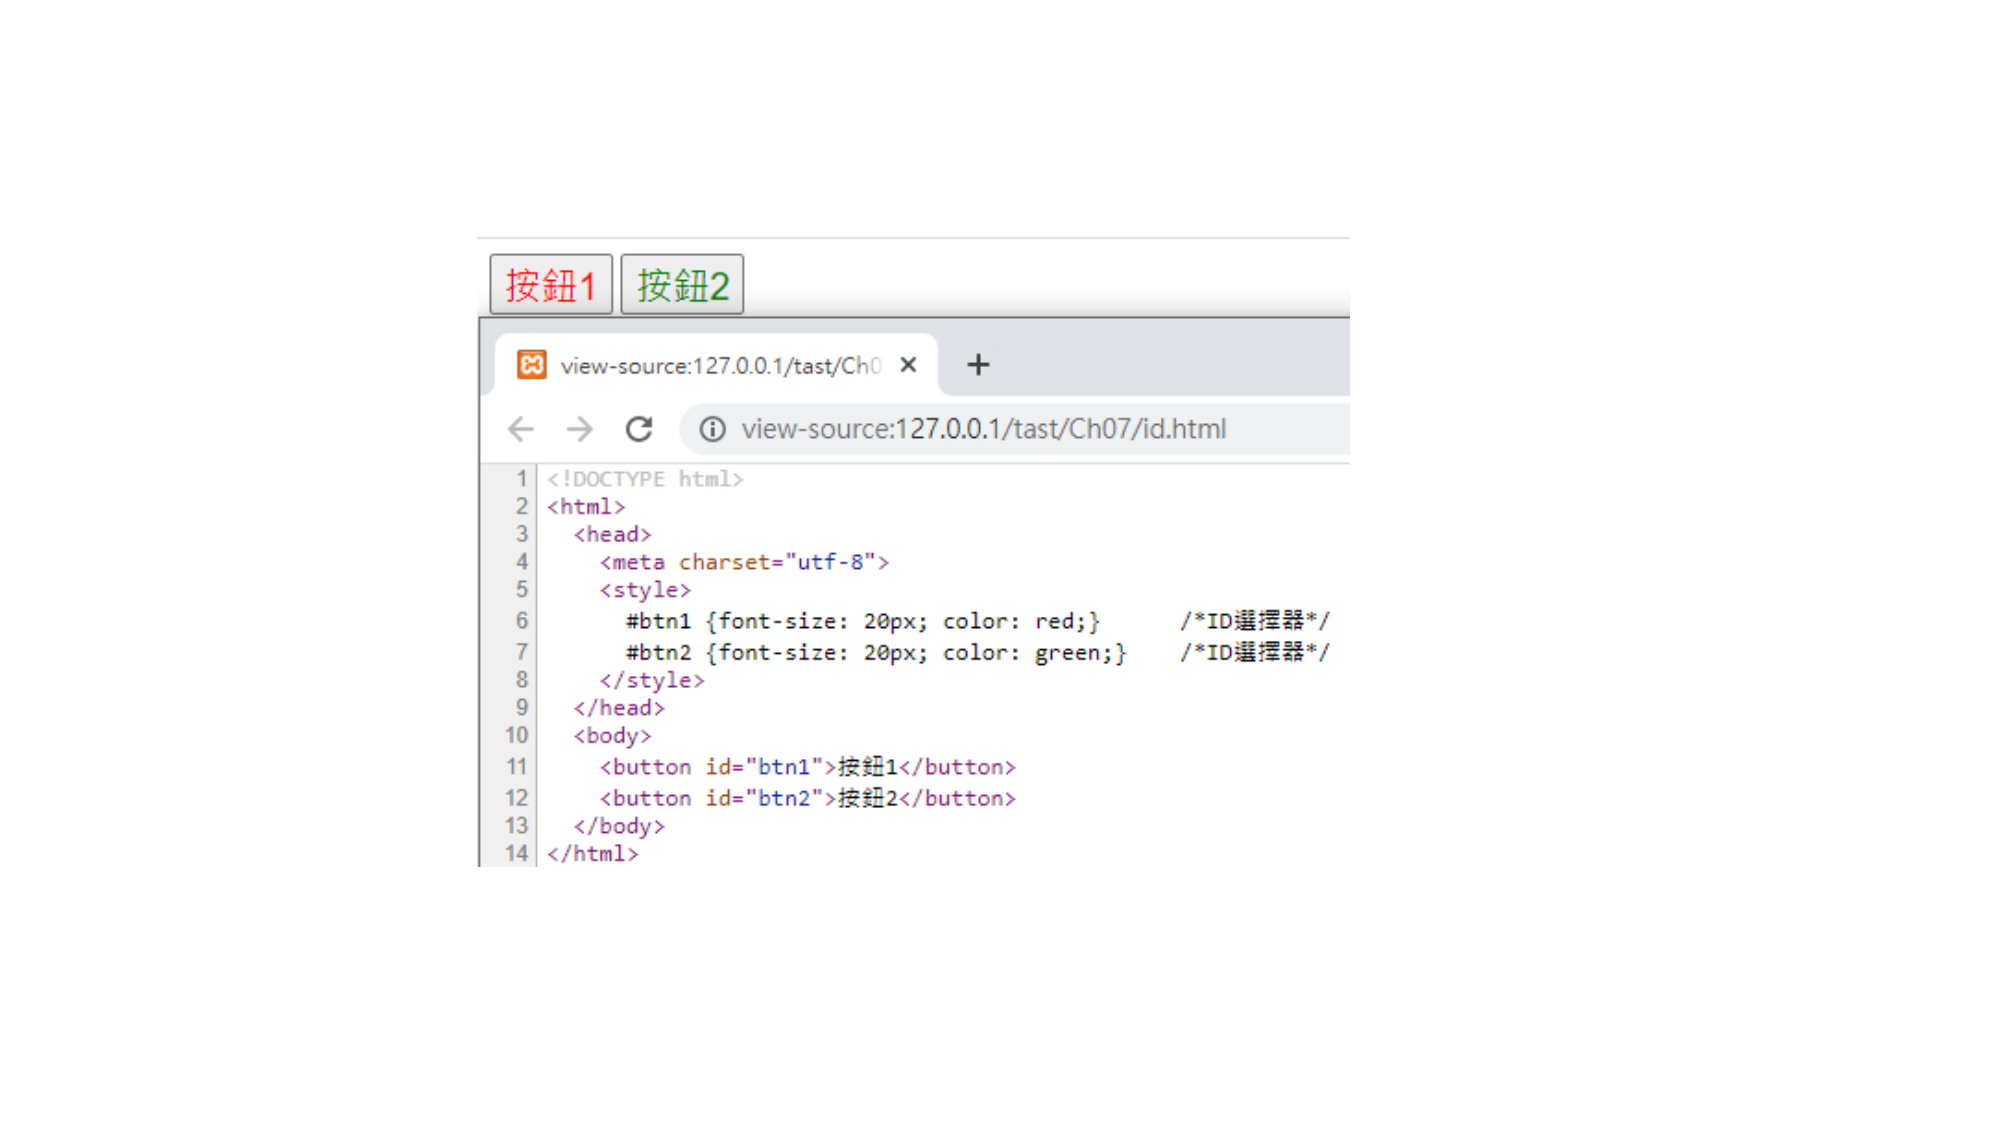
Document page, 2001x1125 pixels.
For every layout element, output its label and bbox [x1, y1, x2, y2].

picture [477, 232, 1350, 867]
